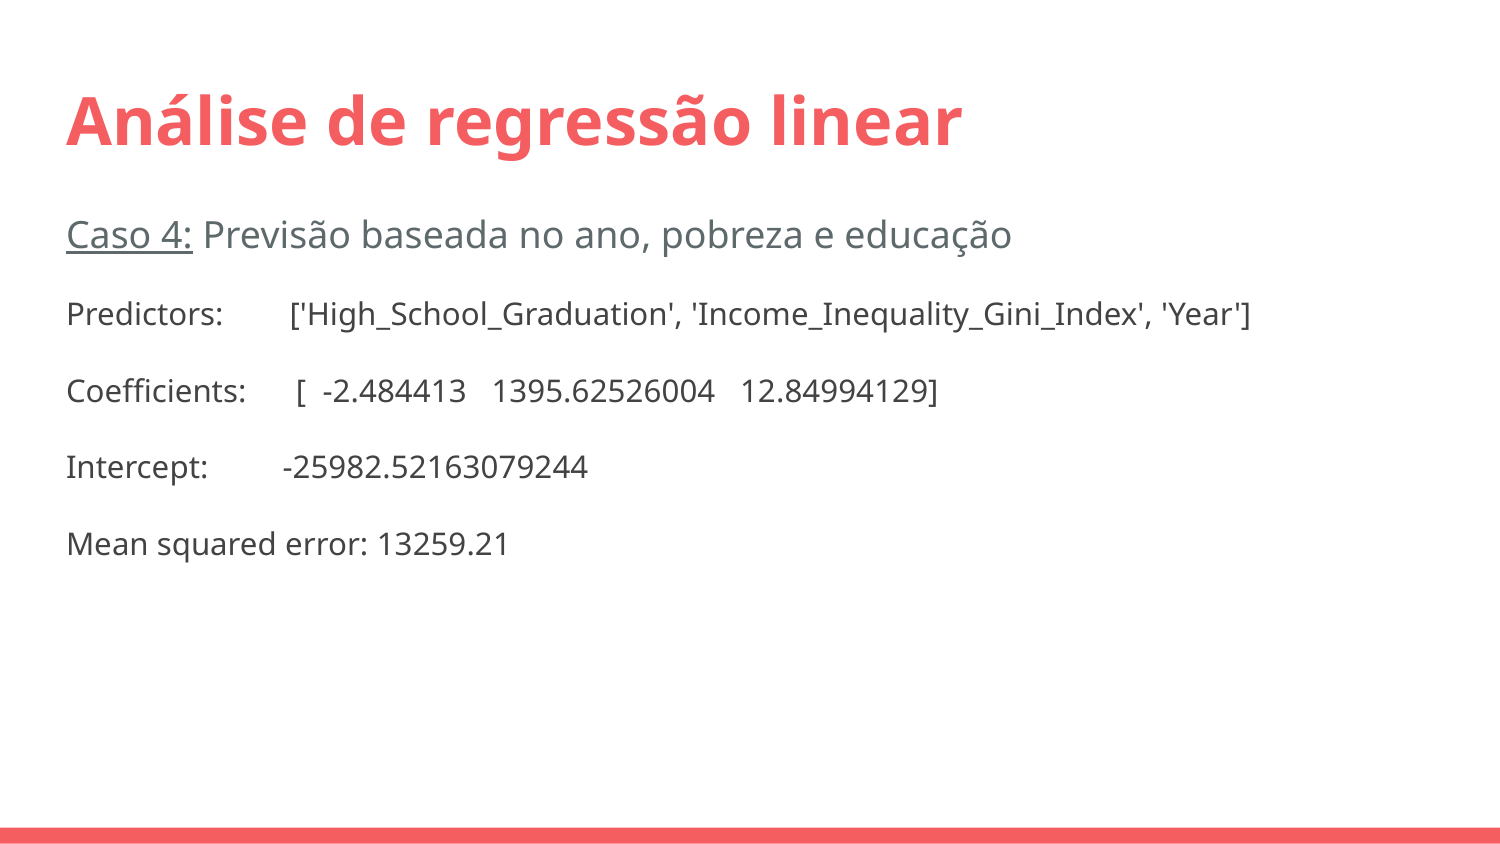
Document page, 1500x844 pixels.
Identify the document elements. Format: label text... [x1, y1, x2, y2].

title Análise de regressão linear [51, 64, 1449, 167]
list Caso 4: Previsão baseada no ano, pobreza e educação Predictors: ['High_School_Graduation', 'Income_Inequality_Gini_Index', 'Year'] Coefficients: [ -2.484413 1395.62526004 12.84994129] Intercept: -25982.52163079244 Mean squared error: 13259.21 [51, 189, 1449, 750]
